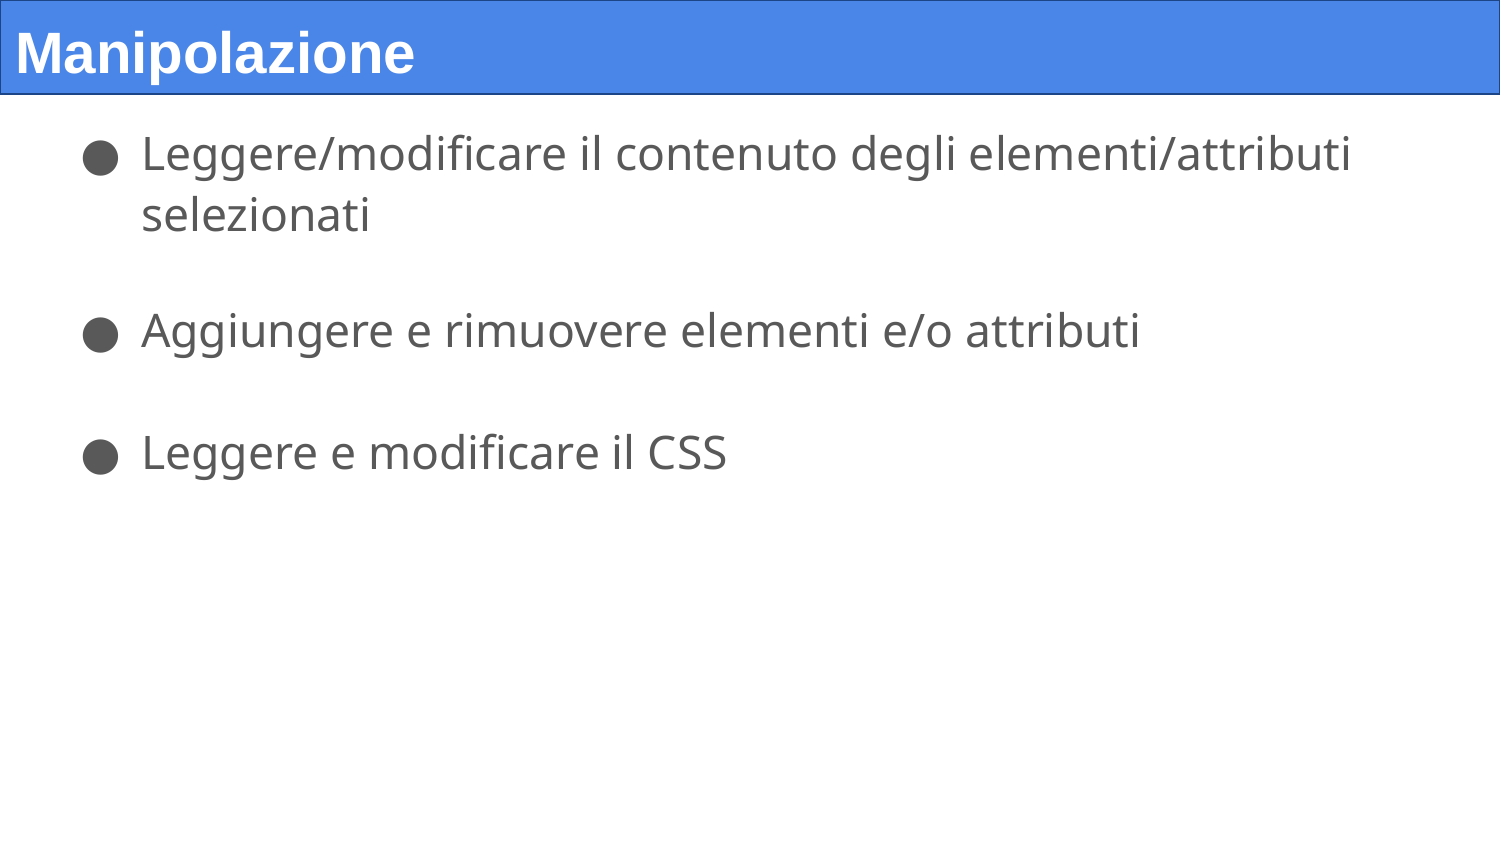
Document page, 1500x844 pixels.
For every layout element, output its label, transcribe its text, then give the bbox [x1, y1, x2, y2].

list Leggere/modificare il contenuto degli elementi/attributi selezionati Aggiungere e rimuovere elementi e/o attributi Leggere e modificare il CSS [51, 103, 1449, 760]
title Manipolazione [0, 0, 1500, 94]
